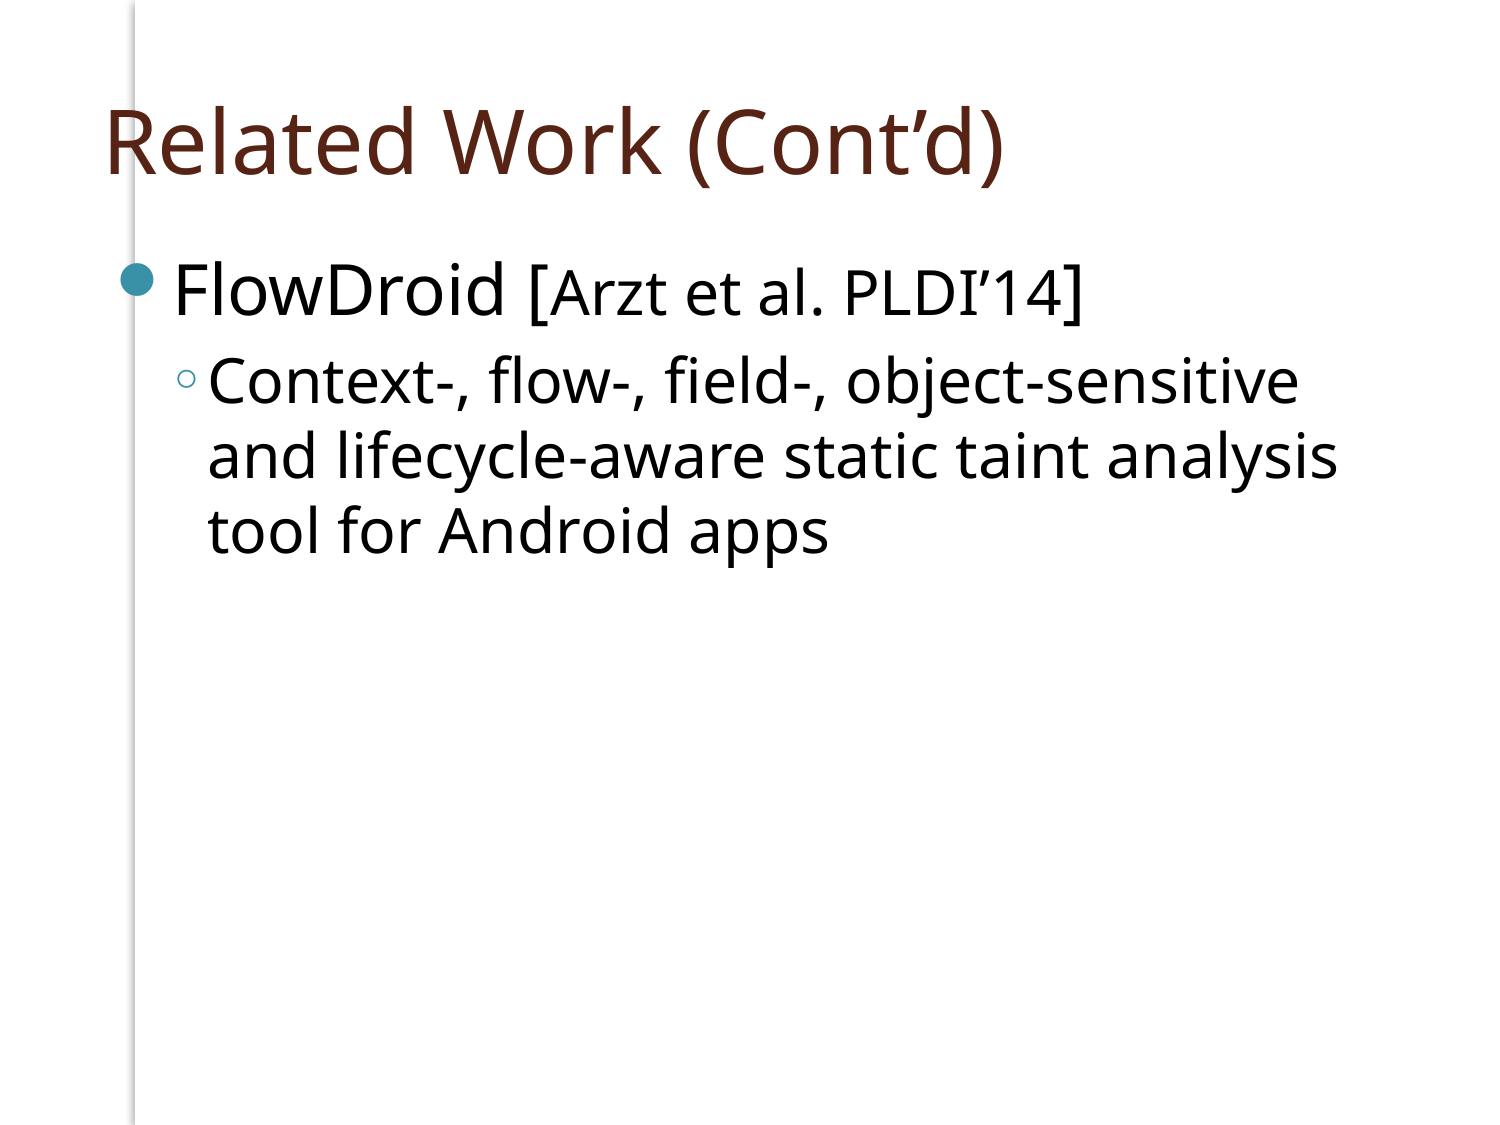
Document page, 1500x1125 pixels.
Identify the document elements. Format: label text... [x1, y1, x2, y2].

list FlowDroid [Arzt et al. PLDI’14] Context-, flow-, field-, object-sensitive and lifecycle-aware static taint analysis tool for Android apps [87, 237, 1418, 1025]
title Related Work (Cont’d) [87, 45, 1418, 233]
